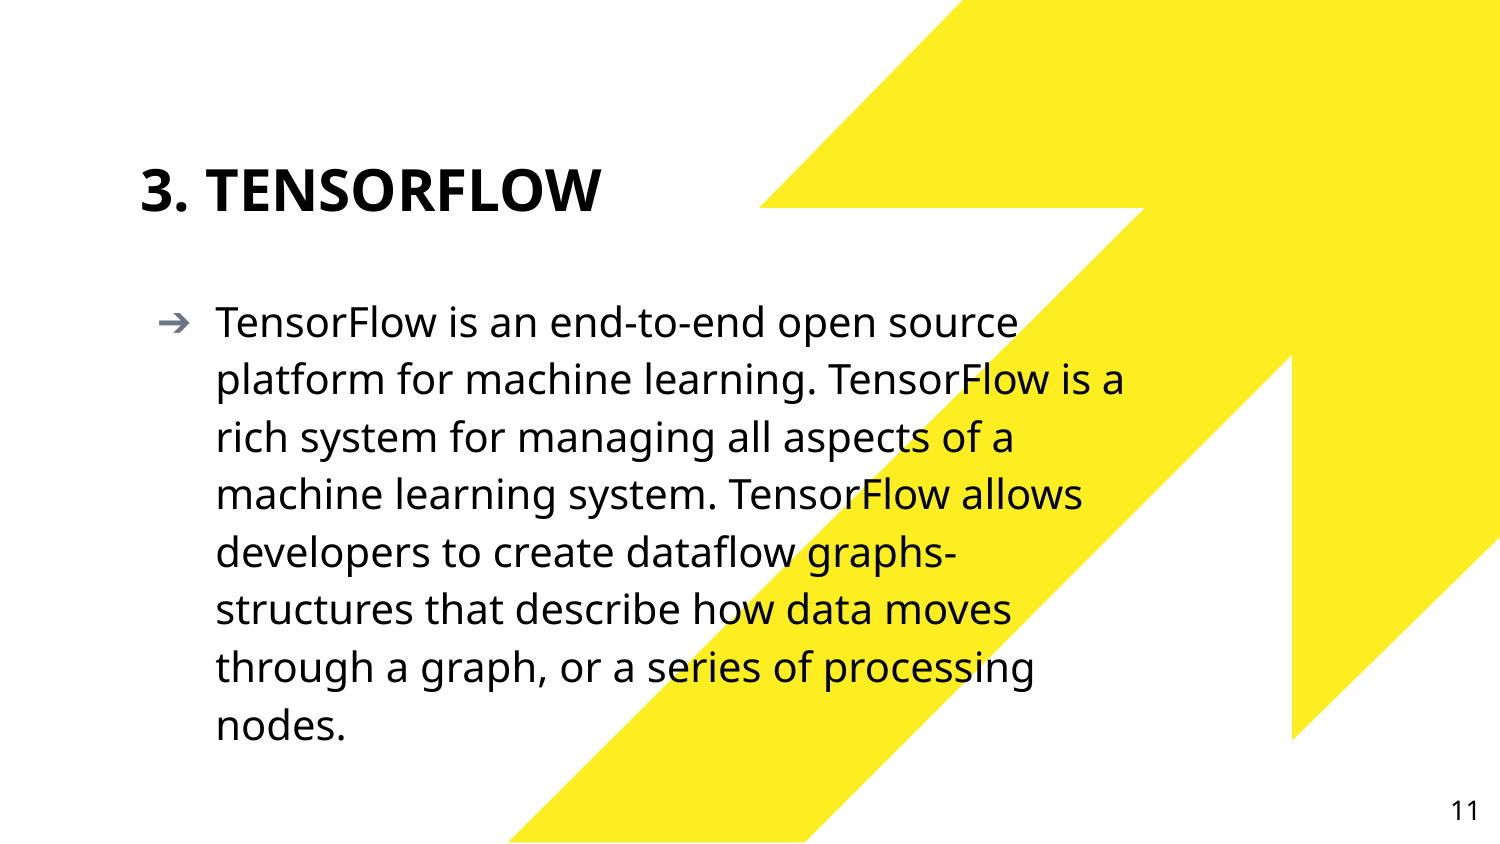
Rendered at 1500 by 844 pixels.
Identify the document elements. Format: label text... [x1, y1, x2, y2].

title 3. TENSORFLOW [140, 142, 1145, 225]
slide_number 11 [1391, 779, 1482, 844]
list TensorFlow is an end-to-end open source platform for machine learning. TensorFlow is a rich system for managing all aspects of a machine learning system. TensorFlow allows developers to create dataflow graphs-structures that describe how data moves through a graph, or a series of processing nodes. [140, 288, 1145, 720]
